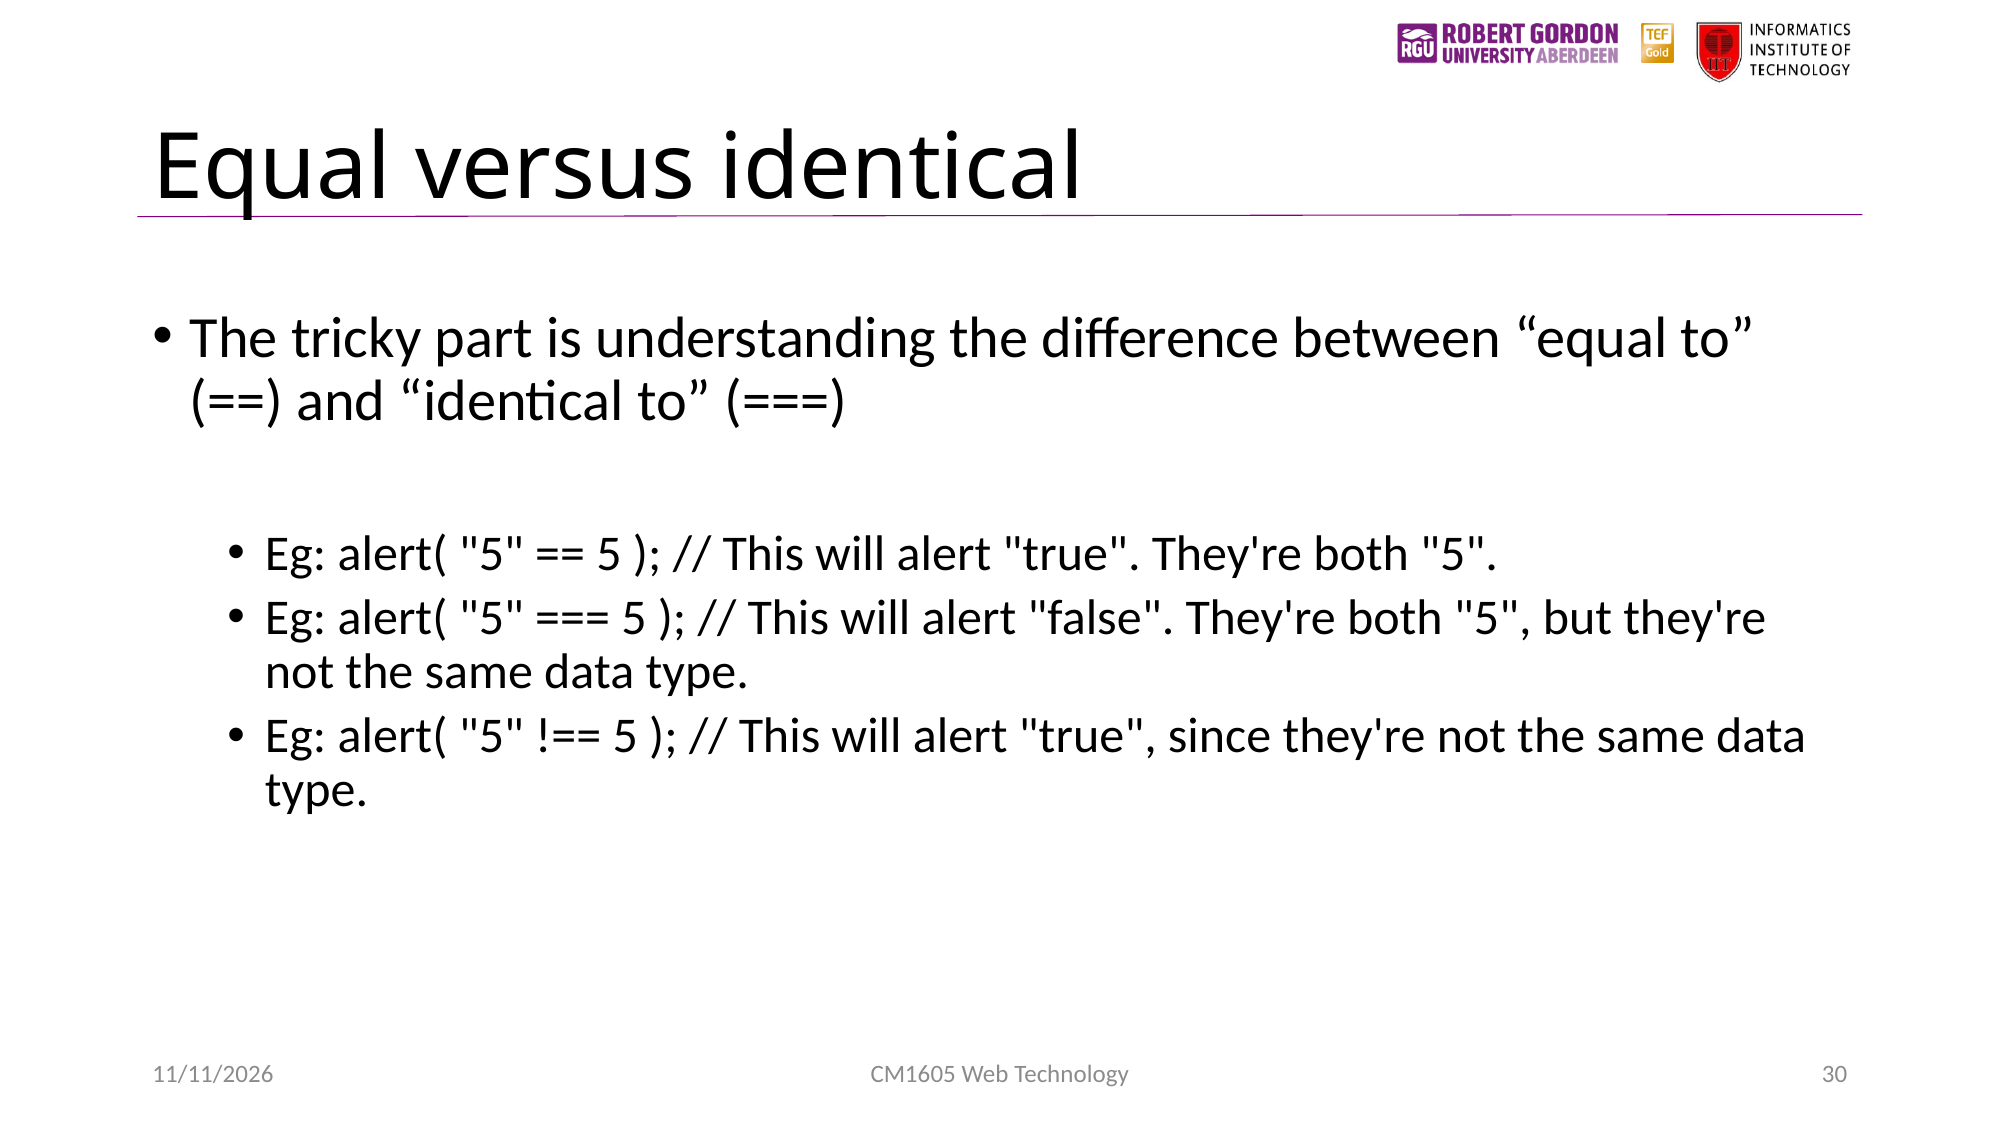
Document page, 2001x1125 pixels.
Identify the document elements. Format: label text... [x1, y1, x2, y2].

title Equal versus identical [137, 59, 1863, 278]
list The tricky part is understanding the difference between “equal to” (==) and “identical to” (===) Eg: alert( "5" == 5 ); // This will alert "true". They're both "5". Eg: alert( "5" === 5 ); // This will alert "false". They're both "5", but they're not the same data type. Eg: alert( "5" !== 5 ); // This will alert "true", since they're not the same data type. [137, 299, 1863, 1014]
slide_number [137, 1042, 588, 1103]
footer CM1605 Web Technology [662, 1042, 1338, 1103]
picture [1388, 5, 1863, 59]
slide_number 30 [1412, 1042, 1863, 1103]
